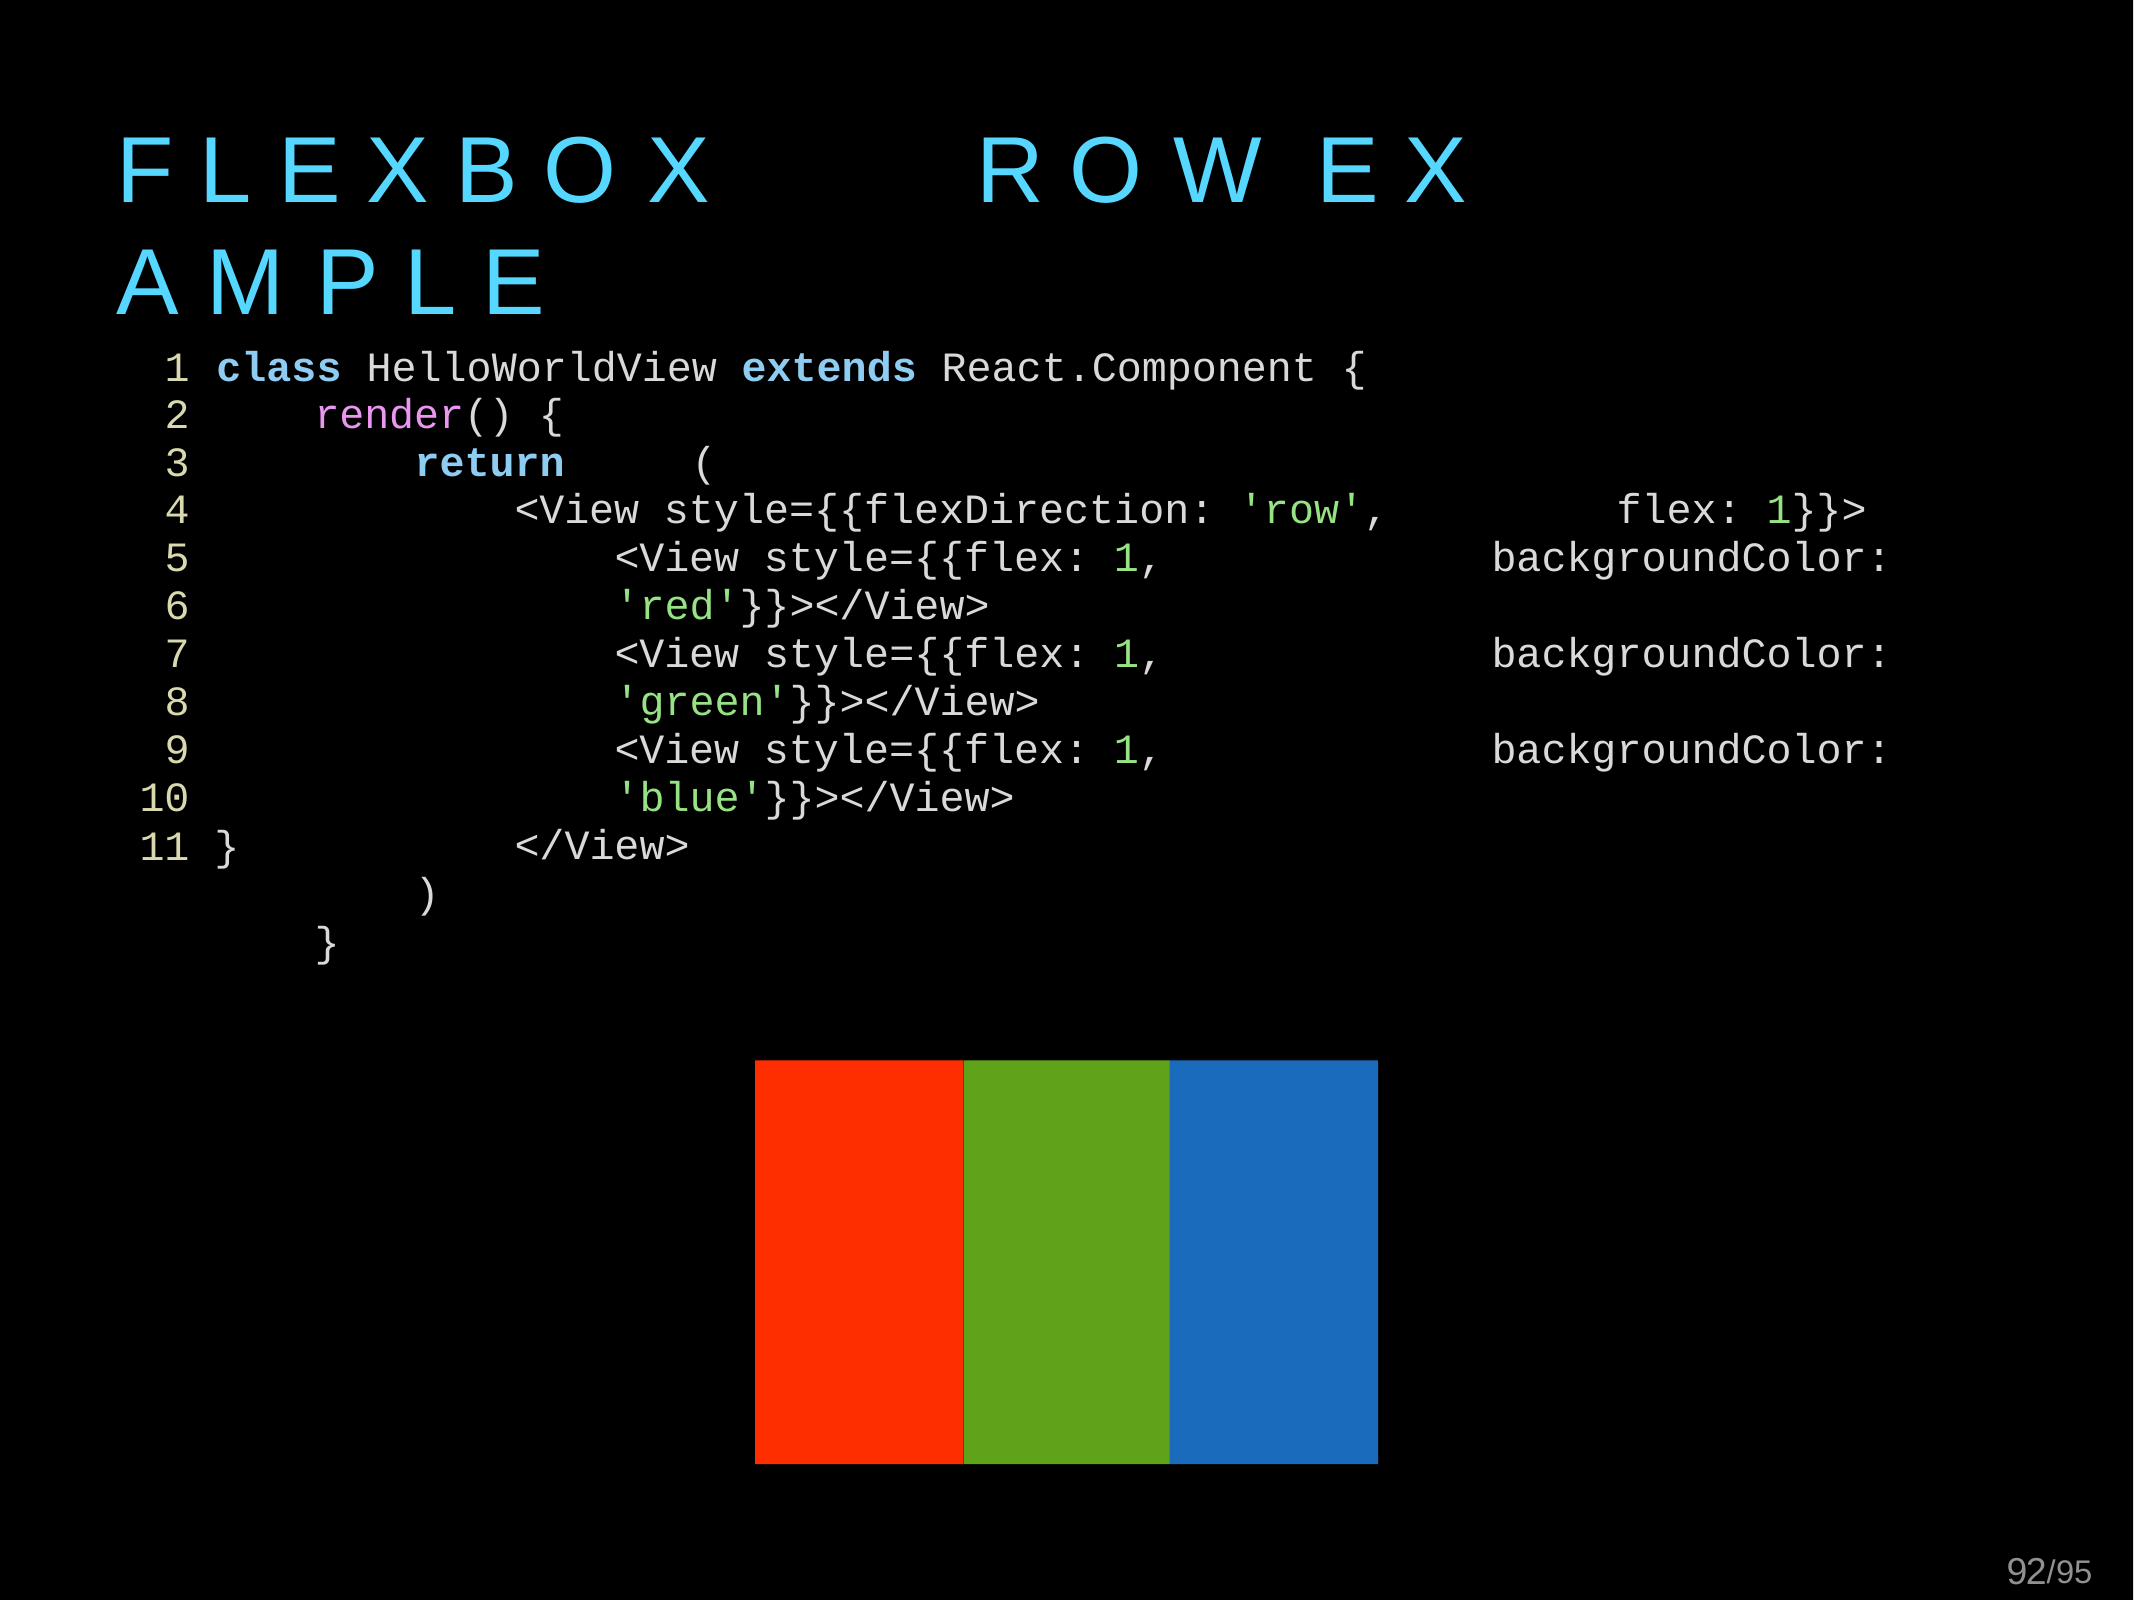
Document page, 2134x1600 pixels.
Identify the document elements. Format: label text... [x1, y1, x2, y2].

text_box render() { return ( <View style={{flexDirection: 'row', flex: 1}}> <View style={{flex: 1, backgroundColor: 'red'}}></View> <View style={{flex: 1, backgroundColor: 'green'}}></View> <View style={{flex: 1, backgroundColor: 'blue'}}></View> </View> ) } [312, 385, 2042, 965]
text_box 1 class HelloWorldView extends React.Component { [162, 337, 1367, 390]
slide_number 91/95 [2002, 1524, 2101, 1600]
title F L E X B O X R O W E X A M P L E [114, 106, 1483, 376]
text_box [963, 1060, 1169, 1465]
text_box 2 3 4 5 6 7 8 9 10 11 } [137, 385, 242, 869]
text_box [1169, 1060, 1379, 1465]
text_box [755, 1060, 963, 1465]
